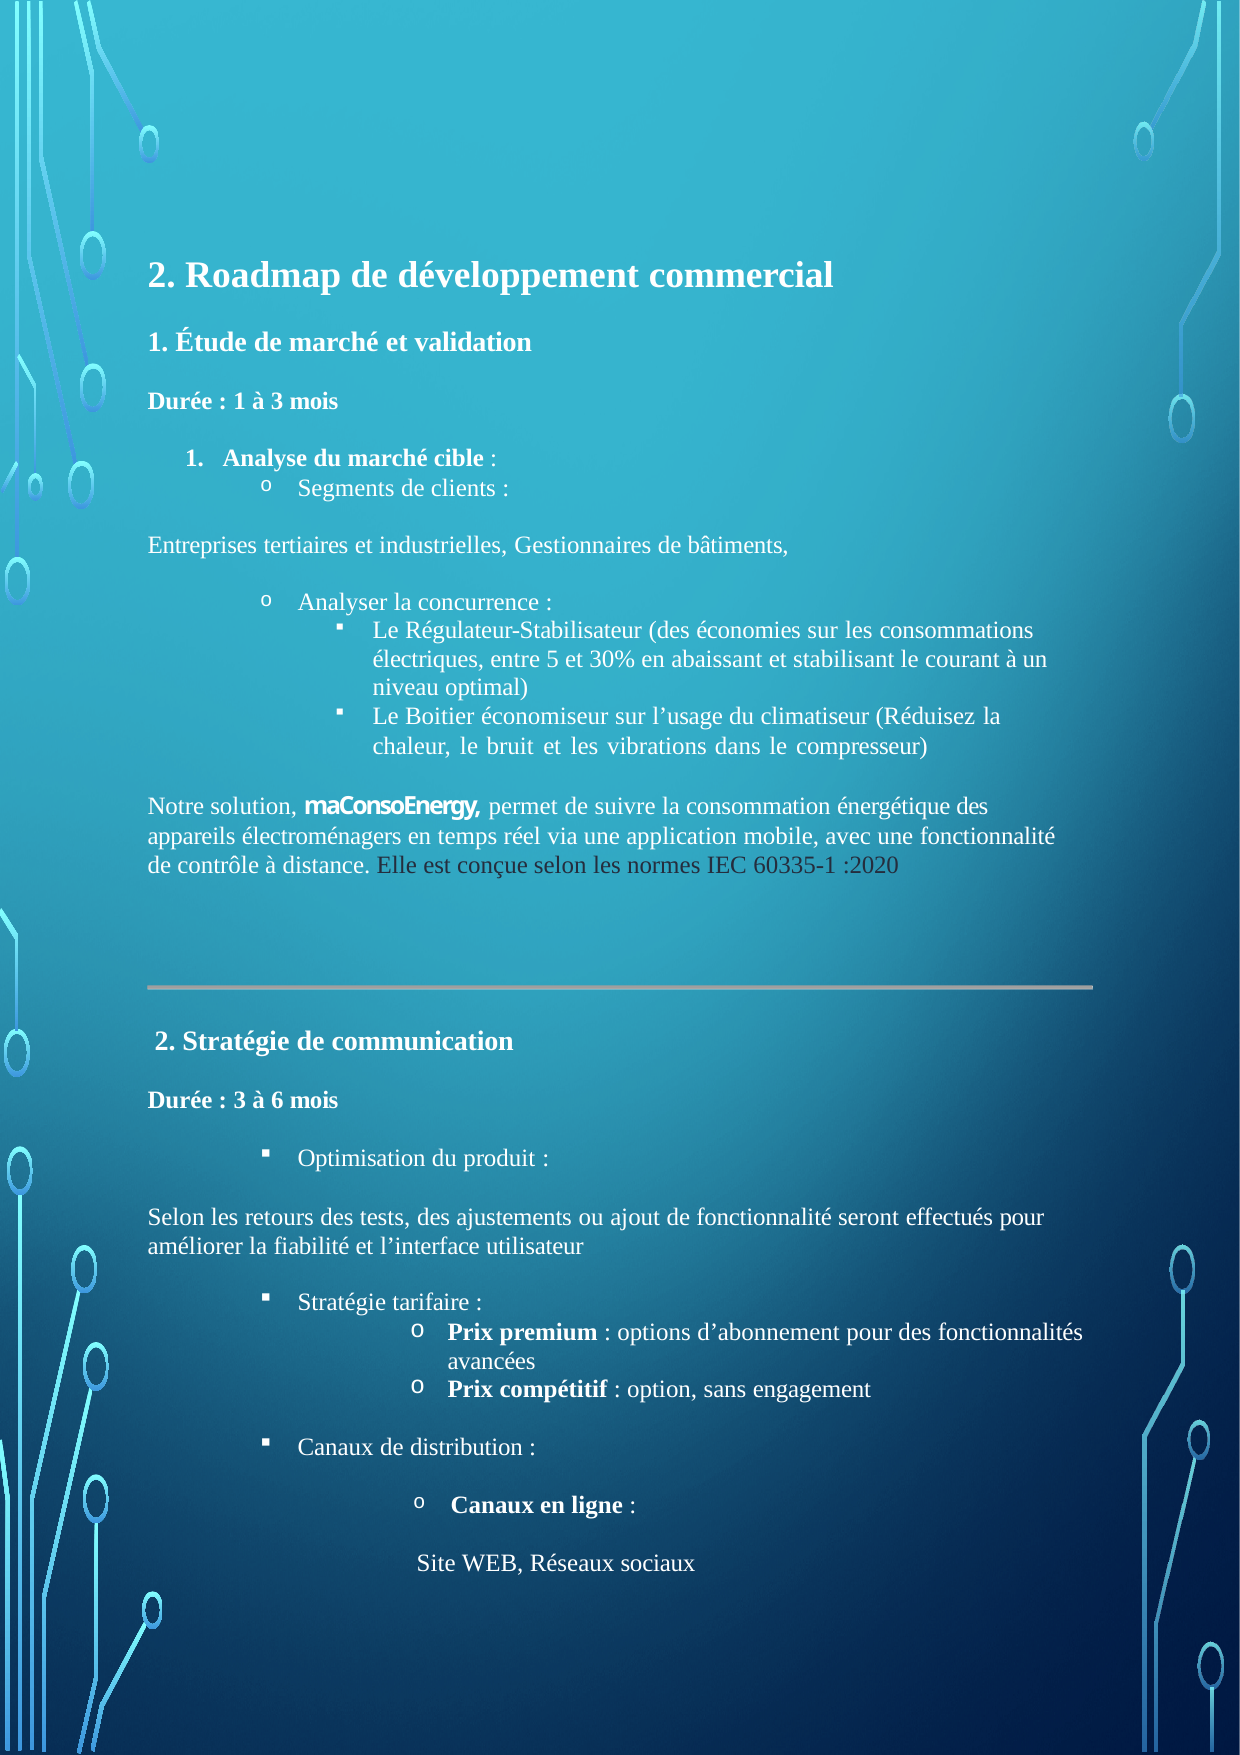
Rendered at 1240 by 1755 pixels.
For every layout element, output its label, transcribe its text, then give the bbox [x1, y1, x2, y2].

text_box 2. Roadmap de développement commercial Étude de marché et validation Durée : 1 à 3 mois Analyse du marché cible : Segments de clients : Entreprises tertiaires et industrielles, Gestionnaires de bâtiments, Analyser la concurrence : Le Régulateur-Stabilisateur (des économies sur les consommations électriques, entre 5 et 30% en abaissant et stabilisant le courant à un niveau optimal) Le Boitier économiseur sur l’usage du climatiseur (Réduisez la chaleur, le bruit et les vibrations dans le compresseur) Notre solution, maConsoEnergy, permet de suivre la consommation énergétique des appareils électroménagers en temps réel via une application mobile, avec une fonctionnalité de contrôle à distance. Elle est conçue selon les normes IEC 60335-1 :2020 [145, 247, 1067, 879]
text_box Stratégie de communication Durée : 3 à 6 mois Optimisation du produit : Selon les retours des tests, des ajustements ou ajout de fonctionnalité seront effectués pour améliorer la fiabilité et l’interface utilisateur Stratégie tarifaire : Prix premium : options d’abonnement pour des fonctionnalités avancées Prix compétitif : option, sans engagement Canaux de distribution : Canaux en ligne : Site WEB, Réseaux sociaux [145, 1020, 1088, 1577]
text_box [147, 985, 1094, 990]
